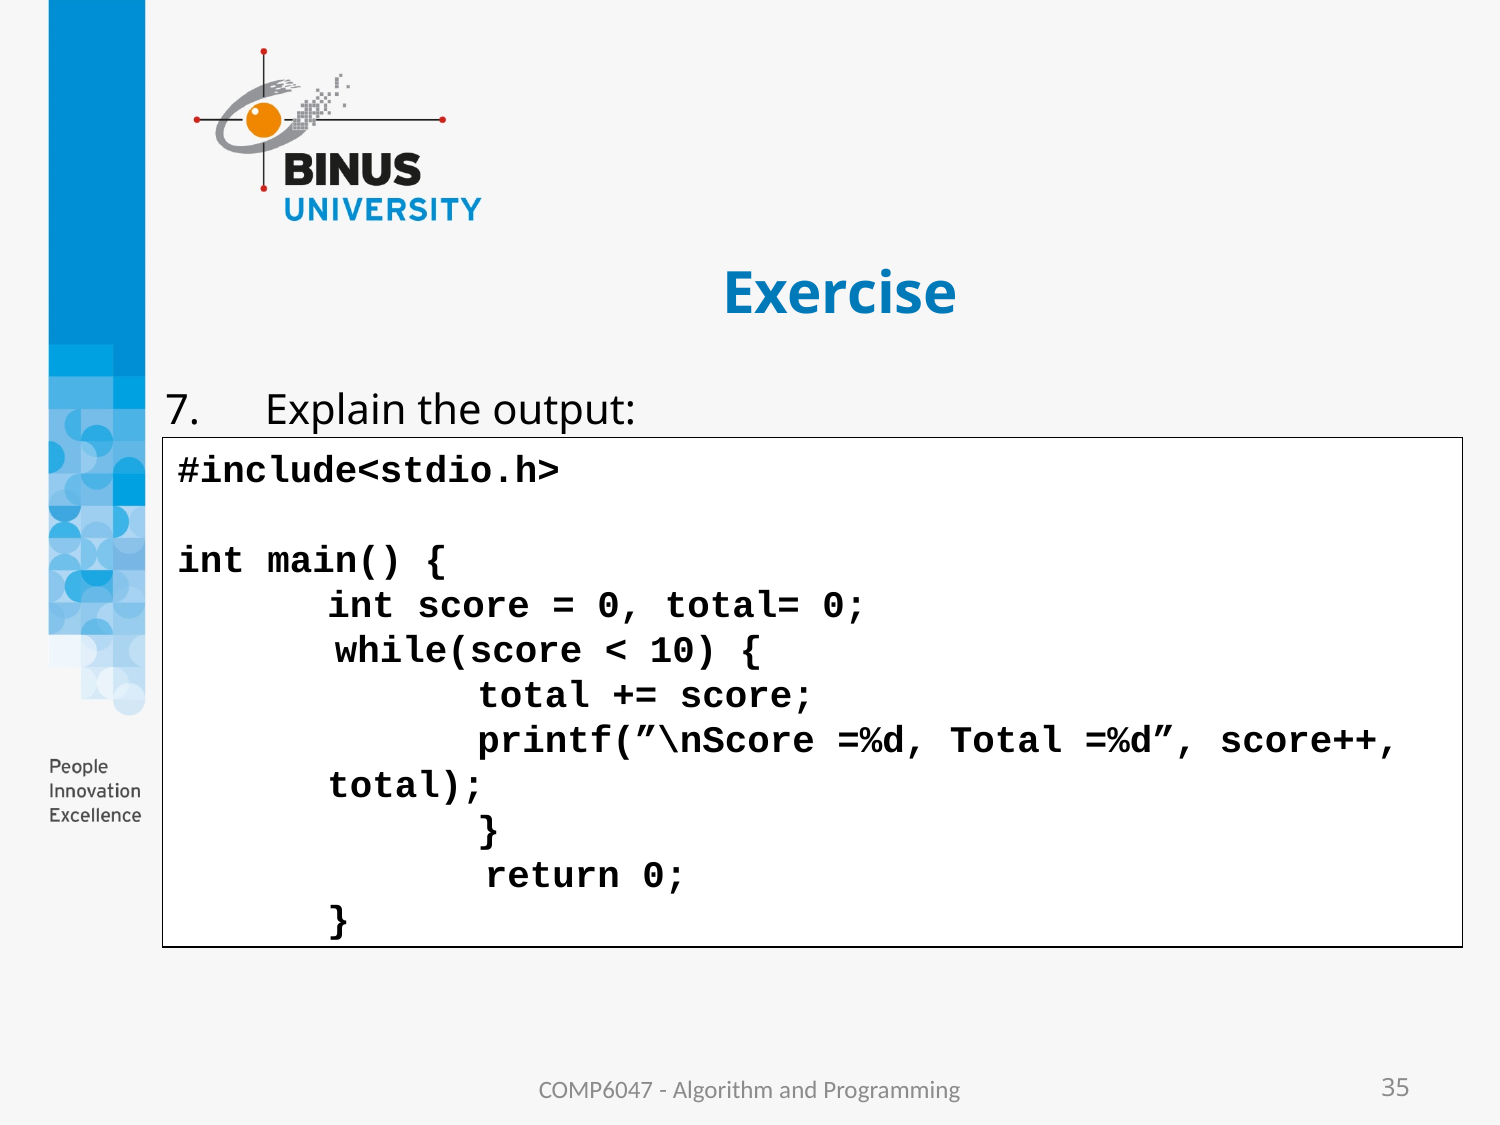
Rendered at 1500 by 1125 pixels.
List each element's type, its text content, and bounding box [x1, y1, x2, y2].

slide_number 35 [1074, 1058, 1425, 1119]
title Exercise [287, 224, 1409, 355]
list Explain the output: [150, 375, 1438, 986]
text_box #include<stdio.h> int main() { int score = 0, total= 0; while(score < 10) { total += score; printf(”\nScore =%d, Total =%d”, score++, total); } return 0; } [162, 437, 1463, 948]
picture [0, 0, 1500, 845]
footer COMP6047 - Algorithm and Programming [512, 1058, 988, 1119]
